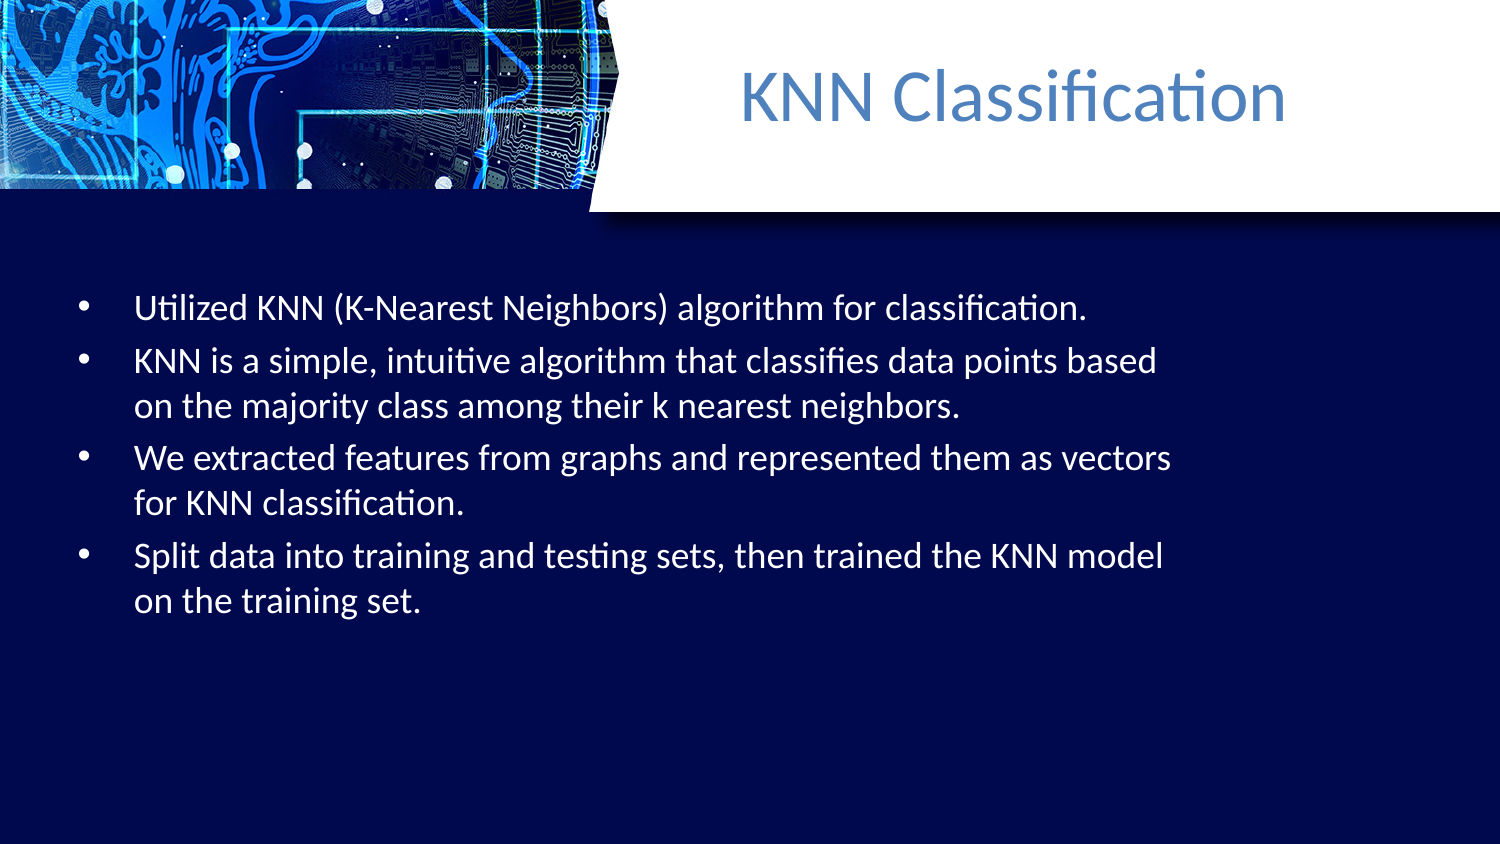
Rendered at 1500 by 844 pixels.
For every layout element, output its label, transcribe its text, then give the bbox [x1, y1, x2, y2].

text_box KNN Classification [724, 38, 1304, 144]
text_box Utilized KNN (K-Nearest Neighbors) algorithm for classification. KNN is a simple, intuitive algorithm that classifies data points based on the majority class among their k nearest neighbors. We extracted features from graphs and represented them as vectors for KNN classification. Split data into training and testing sets, then trained the KNN model on the training set. [62, 275, 1205, 650]
picture [0, 0, 1500, 844]
